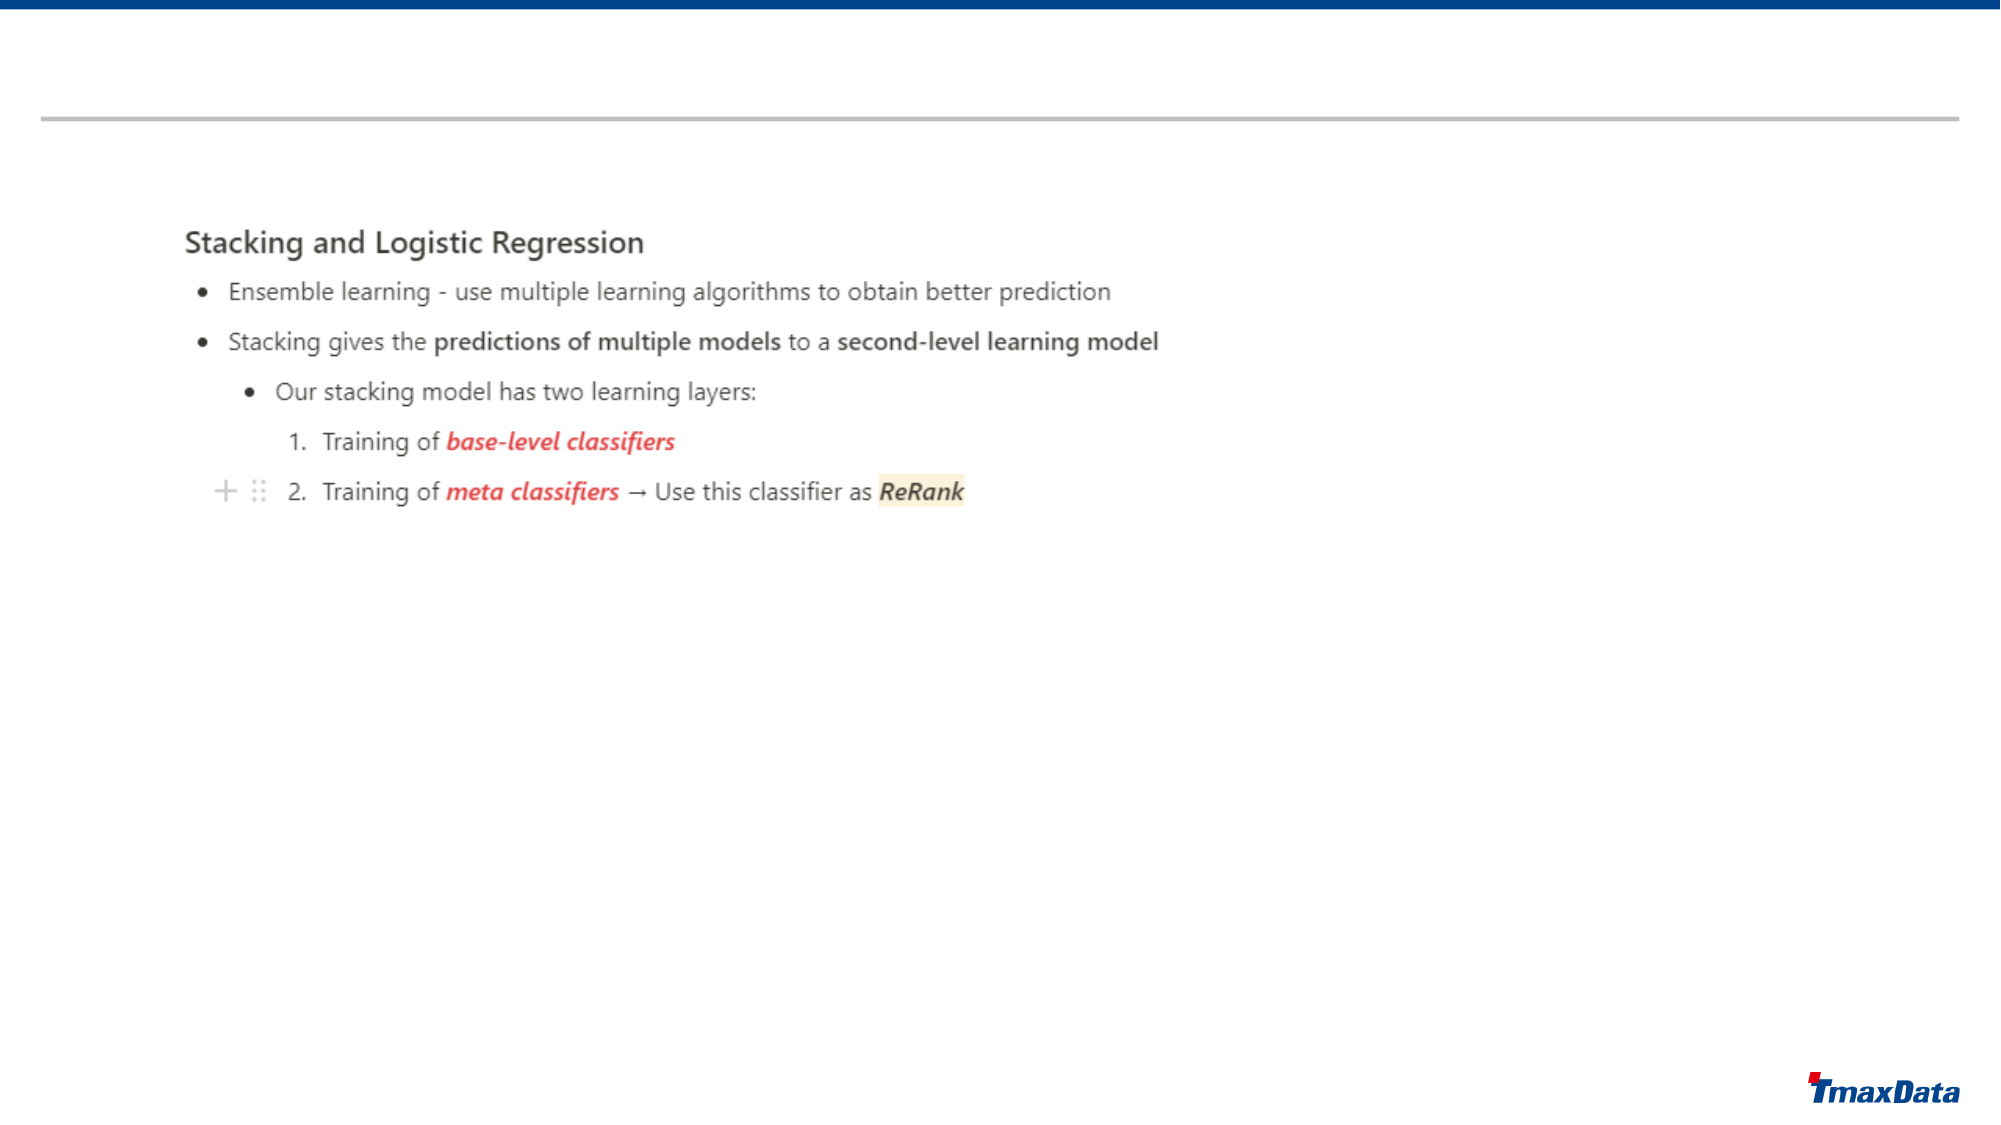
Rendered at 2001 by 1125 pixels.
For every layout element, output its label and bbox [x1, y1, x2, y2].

picture [170, 218, 1168, 542]
picture [1808, 1072, 1960, 1103]
